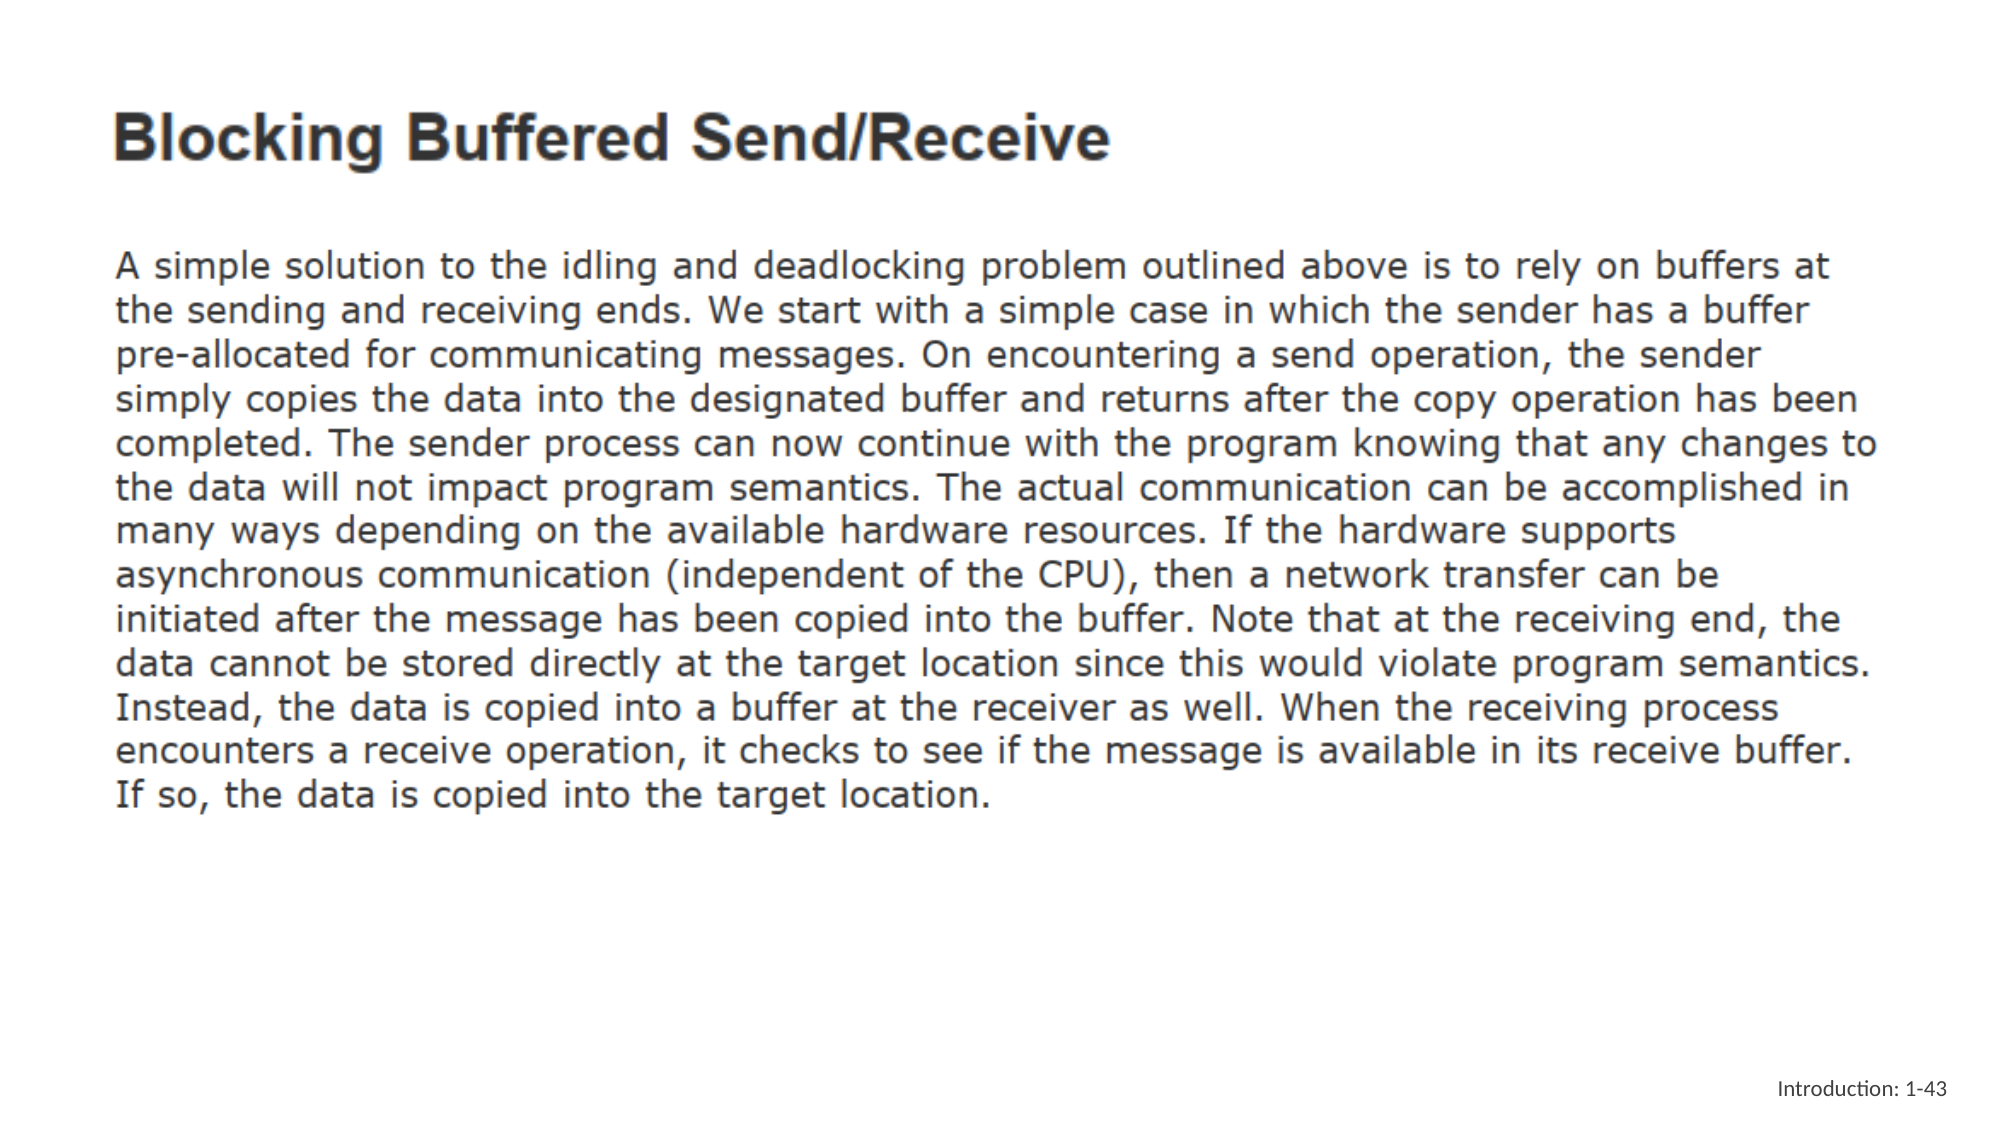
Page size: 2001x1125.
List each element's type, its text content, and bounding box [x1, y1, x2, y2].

slide_number Introduction: 1-43 [1512, 1056, 1963, 1117]
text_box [107, 245, 1884, 825]
picture [107, 93, 1121, 189]
